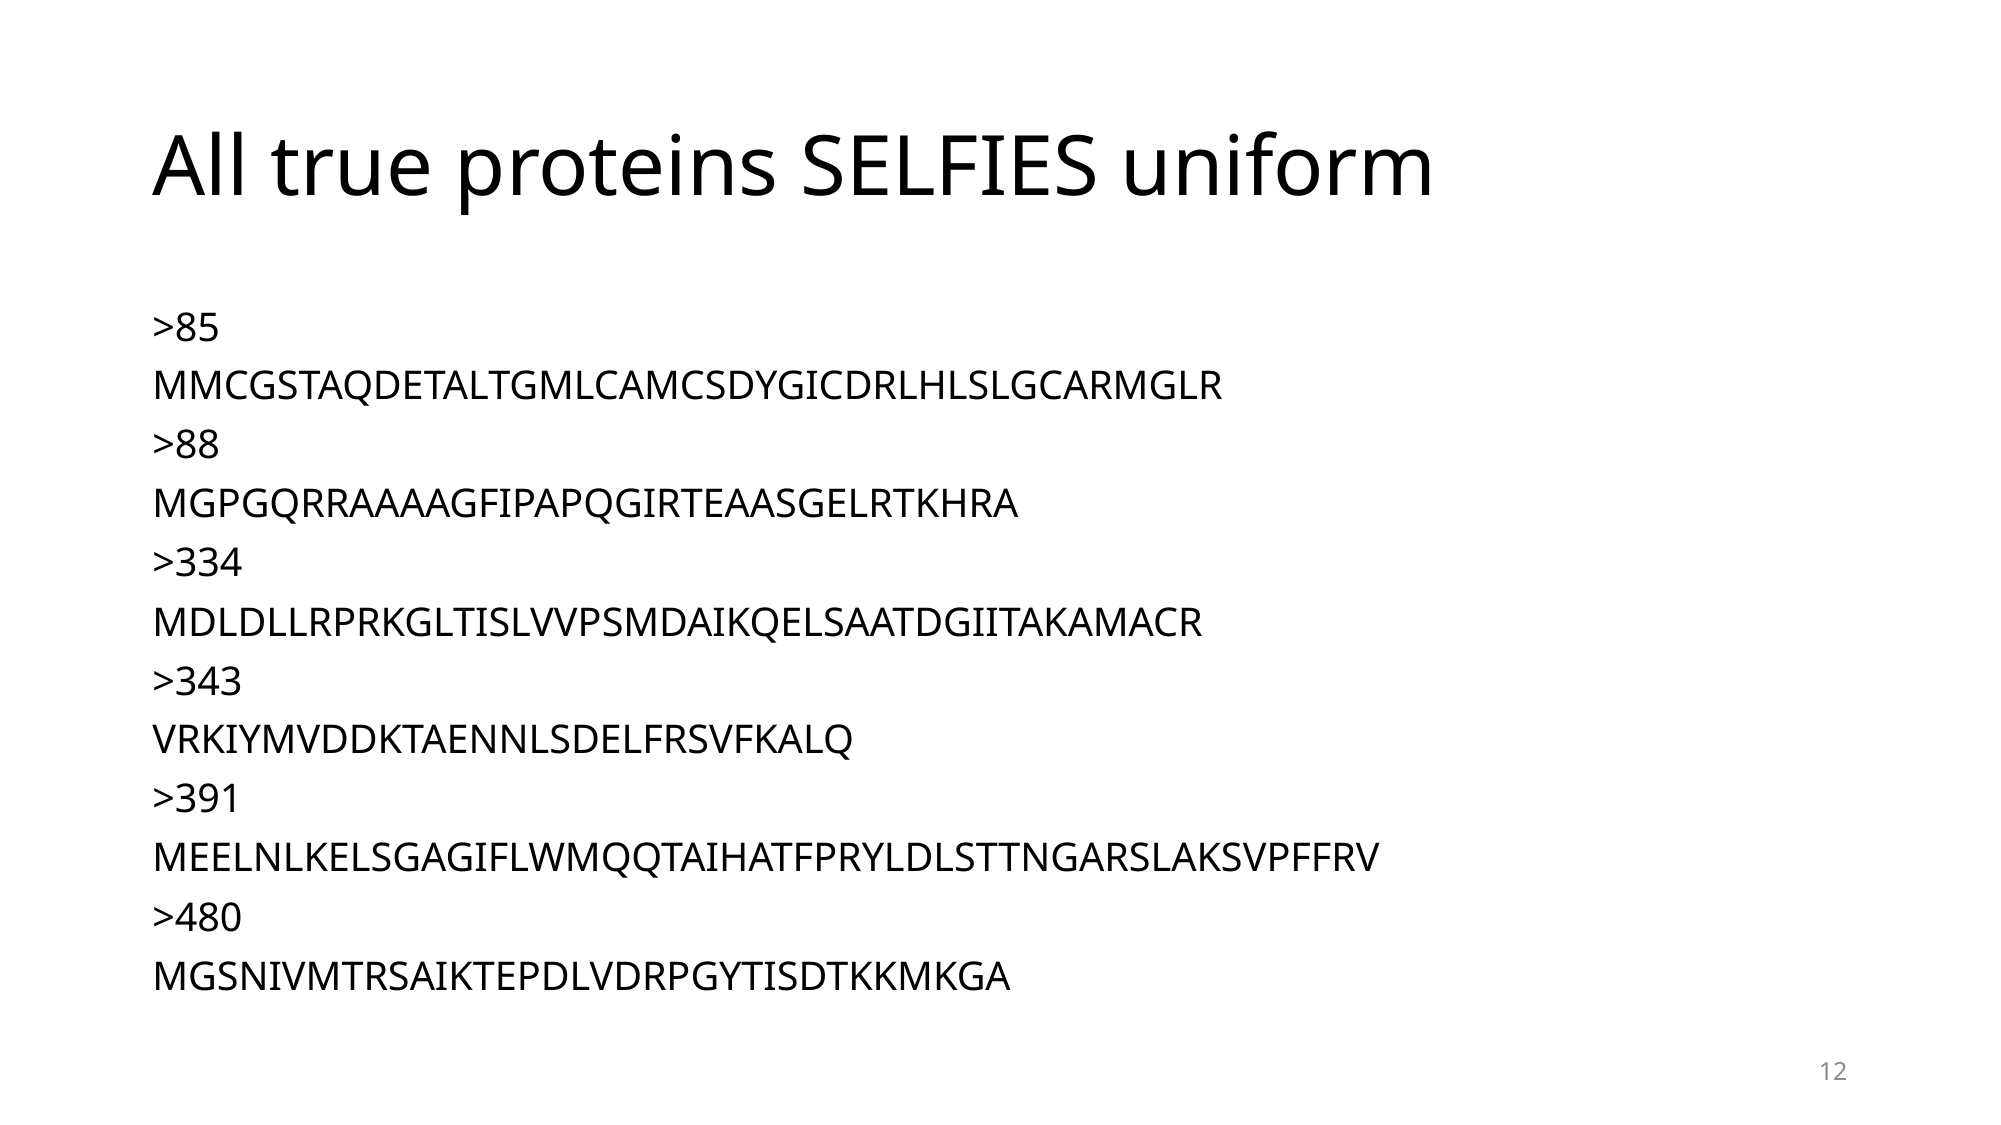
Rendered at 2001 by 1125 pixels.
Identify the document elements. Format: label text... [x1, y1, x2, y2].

slide_number 12 [1412, 1042, 1863, 1103]
list >85 MMCGSTAQDETALTGMLCAMCSDYGICDRLHLSLGCARMGLR >88 MGPGQRRAAAAGFIPAPQGIRTEAASGELRTKHRA >334 MDLDLLRPRKGLTISLVVPSMDAIKQELSAATDGIITAKAMACR >343 VRKIYMVDDKTAENNLSDELFRSVFKALQ >391 MEELNLKELSGAGIFLWMQQTAIHATFPRYLDLSTTNGARSLAKSVPFFRV >480 MGSNIVMTRSAIKTEPDLVDRPGYTISDTKKMKGA [137, 299, 1863, 1014]
title All true proteins SELFIES uniform [137, 59, 1863, 278]
